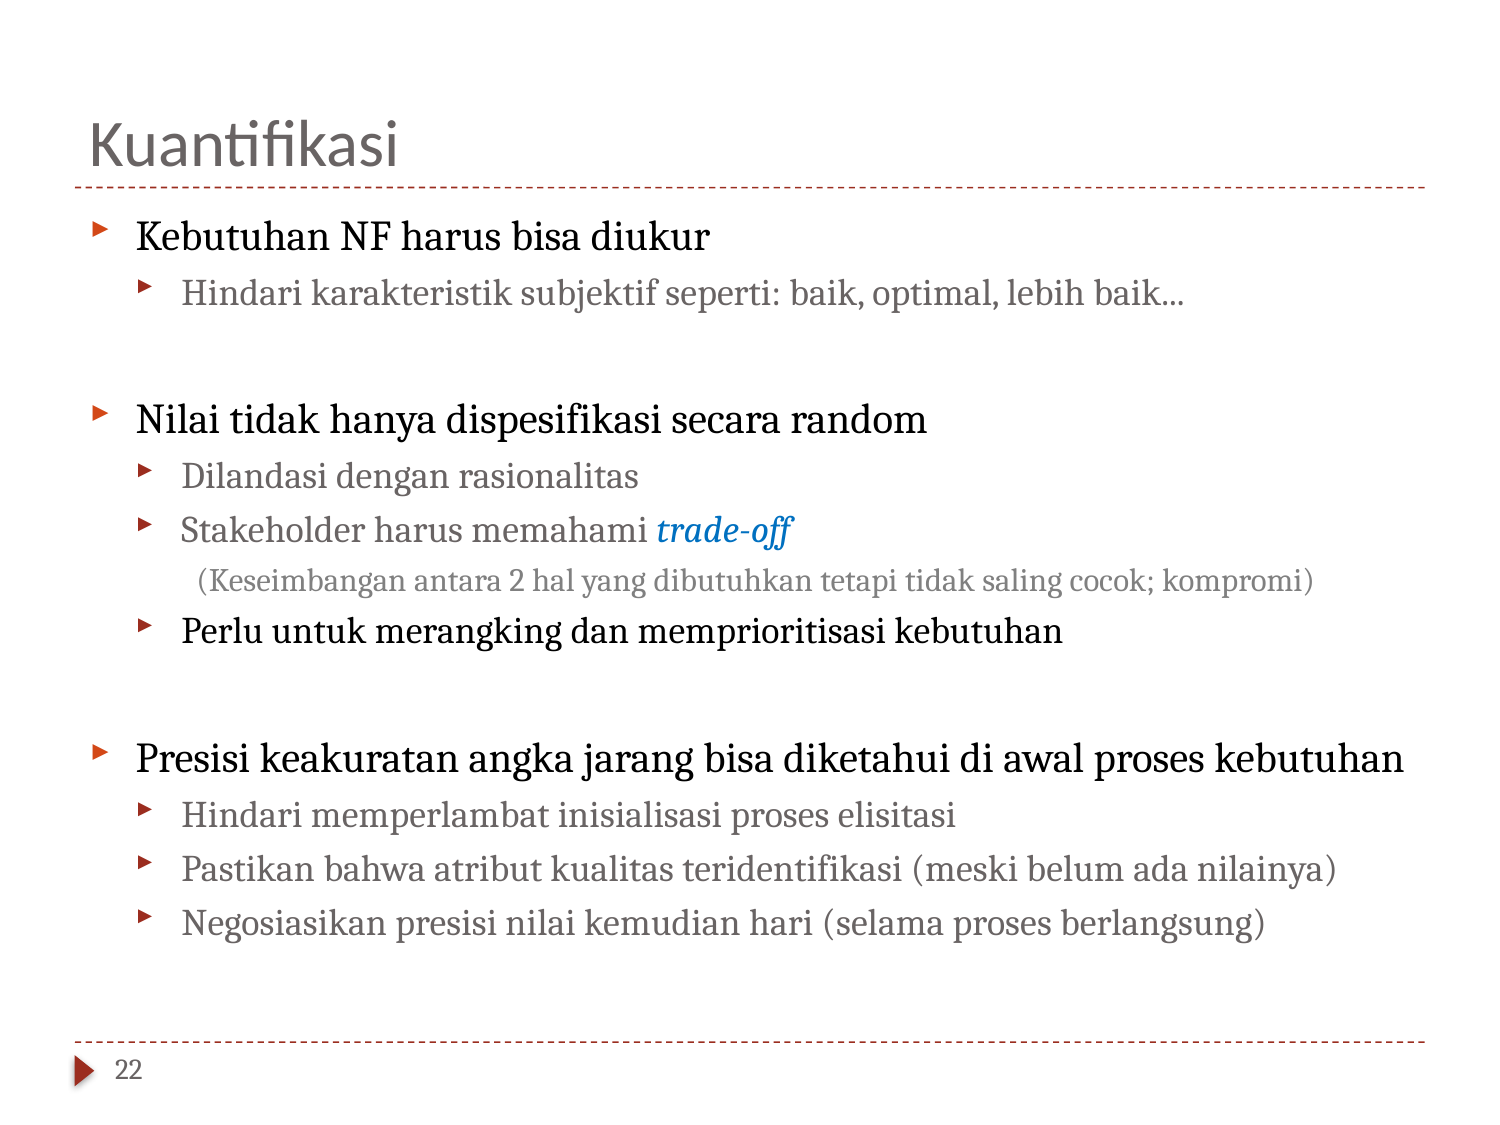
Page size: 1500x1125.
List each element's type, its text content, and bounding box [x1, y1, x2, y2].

list Kebutuhan NF harus bisa diukur Hindari karakteristik subjektif seperti: baik, optimal, lebih baik... Nilai tidak hanya dispesifikasi secara random Dilandasi dengan rasionalitas Stakeholder harus memahami trade-off (Keseimbangan antara 2 hal yang dibutuhkan tetapi tidak saling cocok; kompromi) Perlu untuk merangking dan memprioritisasi kebutuhan Presisi keakuratan angka jarang bisa diketahui di awal proses kebutuhan Hindari memperlambat inisialisasi proses elisitasi Pastikan bahwa atribut kualitas teridentifikasi (meski belum ada nilainya) Negosiasikan presisi nilai kemudian hari (selama proses berlangsung) [75, 200, 1425, 1010]
title Kuantifikasi [75, 24, 1425, 188]
slide_number 22 [100, 1042, 426, 1103]
